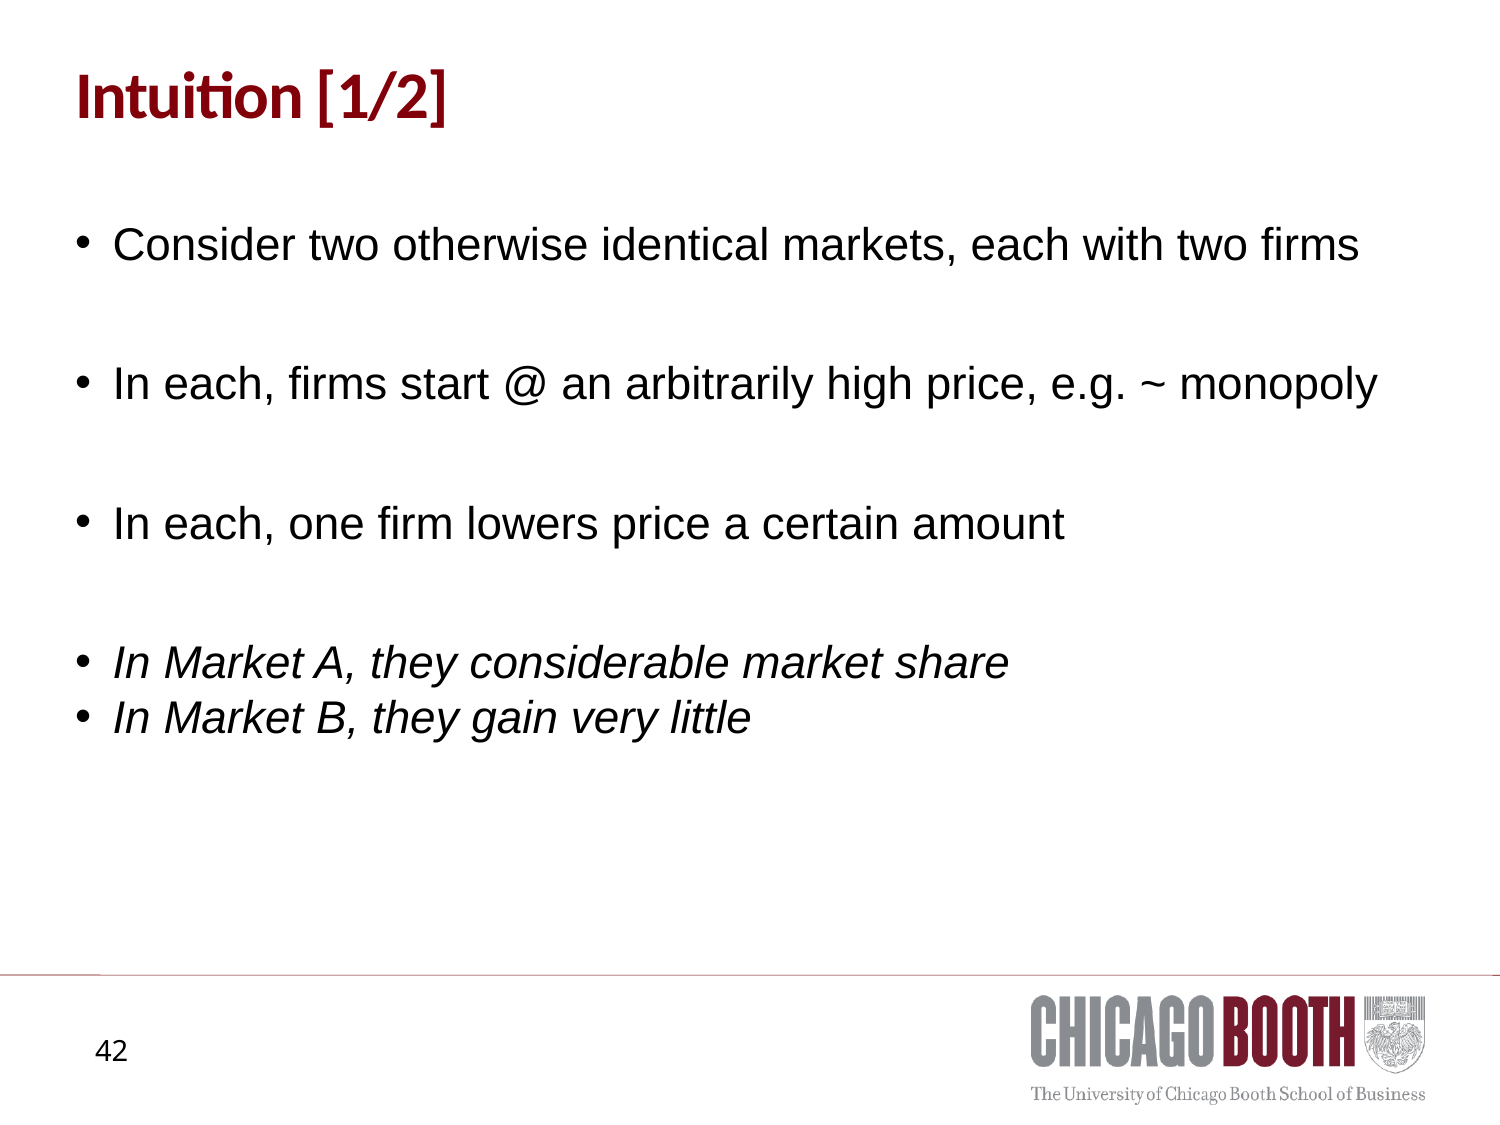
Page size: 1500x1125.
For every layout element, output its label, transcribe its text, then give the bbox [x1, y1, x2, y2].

title Intuition [1/2] [74, 43, 1426, 134]
picture [1031, 995, 1425, 1105]
list Consider two otherwise identical markets, each with two firms In each, firms start @ an arbitrarily high price, e.g. ~ monopoly In each, one firm lowers price a certain amount In Market A, they considerable market share In Market B, they gain very little [74, 214, 1426, 957]
